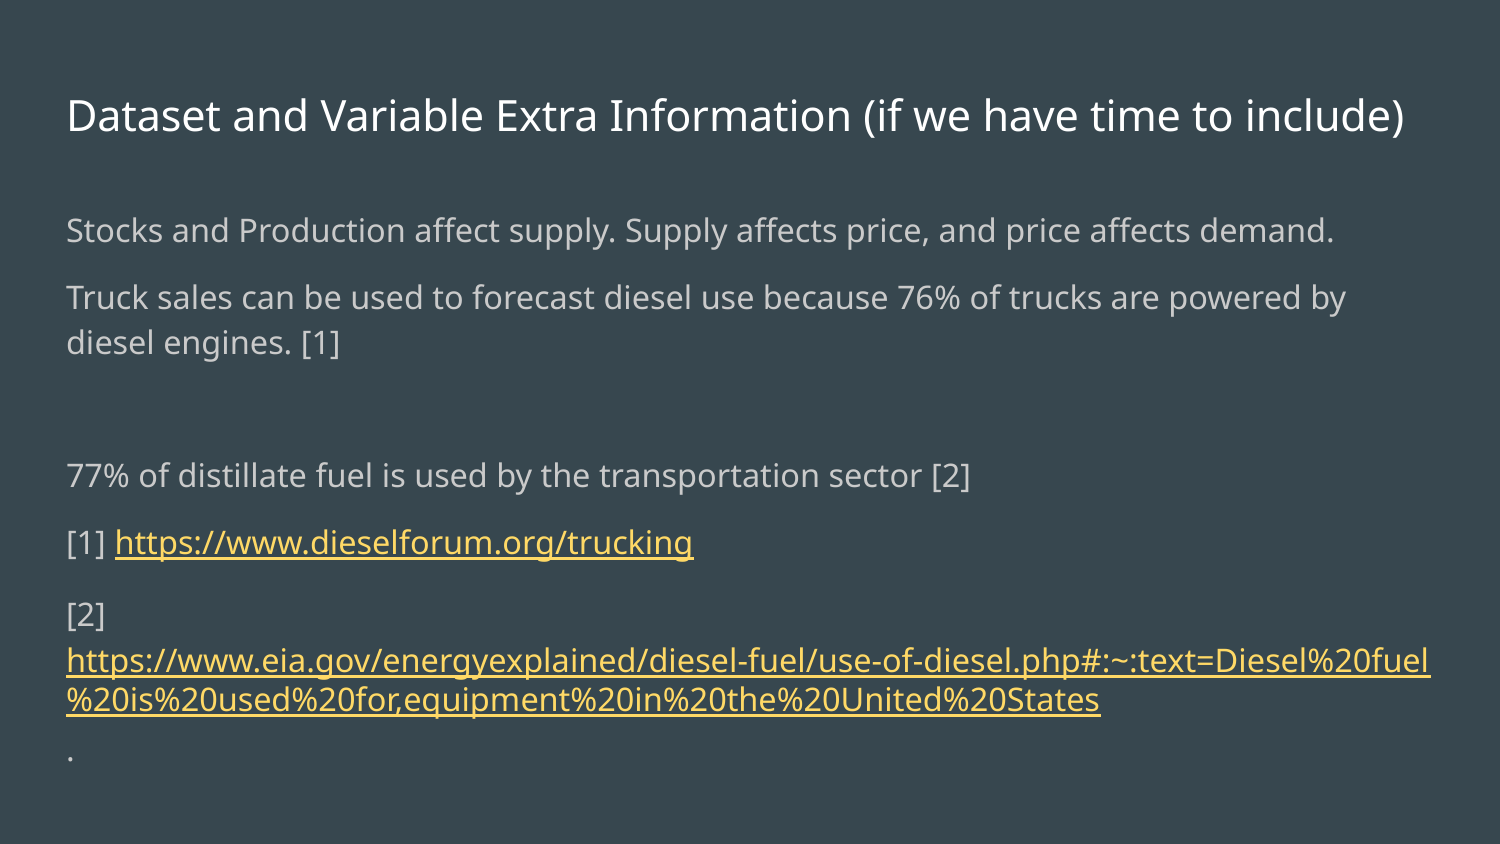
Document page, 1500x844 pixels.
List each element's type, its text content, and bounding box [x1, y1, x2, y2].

list Stocks and Production affect supply. Supply affects price, and price affects demand. Truck sales can be used to forecast diesel use because 76% of trucks are powered by diesel engines. [1] 77% of distillate fuel is used by the transportation sector [2] [1] https://www.dieselforum.org/trucking [2] https://www.eia.gov/energyexplained/diesel-fuel/use-of-diesel.php#:~:text=Diesel%20fuel%20is%20used%20for,equipment%20in%20the%20United%20States. [51, 189, 1449, 750]
title Dataset and Variable Extra Information (if we have time to include) [51, 72, 1449, 167]
